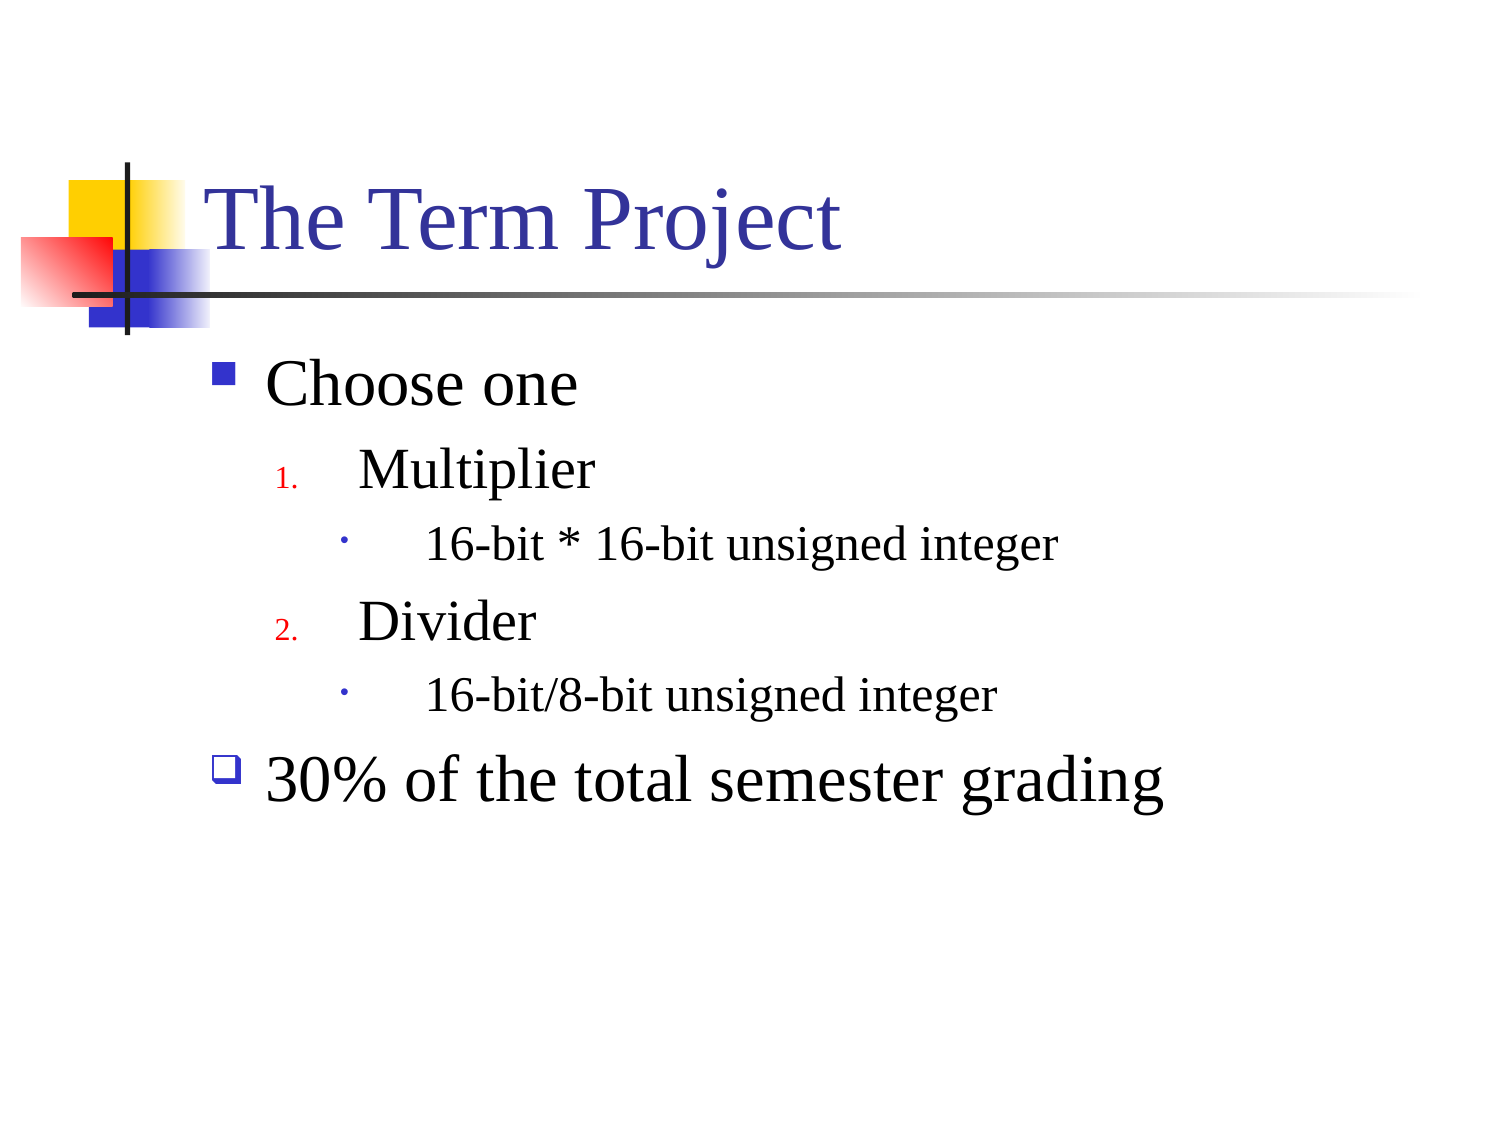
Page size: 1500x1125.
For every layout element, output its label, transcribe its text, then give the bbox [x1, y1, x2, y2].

list Choose one Multiplier 16-bit * 16-bit unsigned integer Divider 16-bit/8-bit unsigned integer 30% of the total semester grading [193, 331, 1469, 1006]
title The Term Project [188, 35, 1468, 275]
